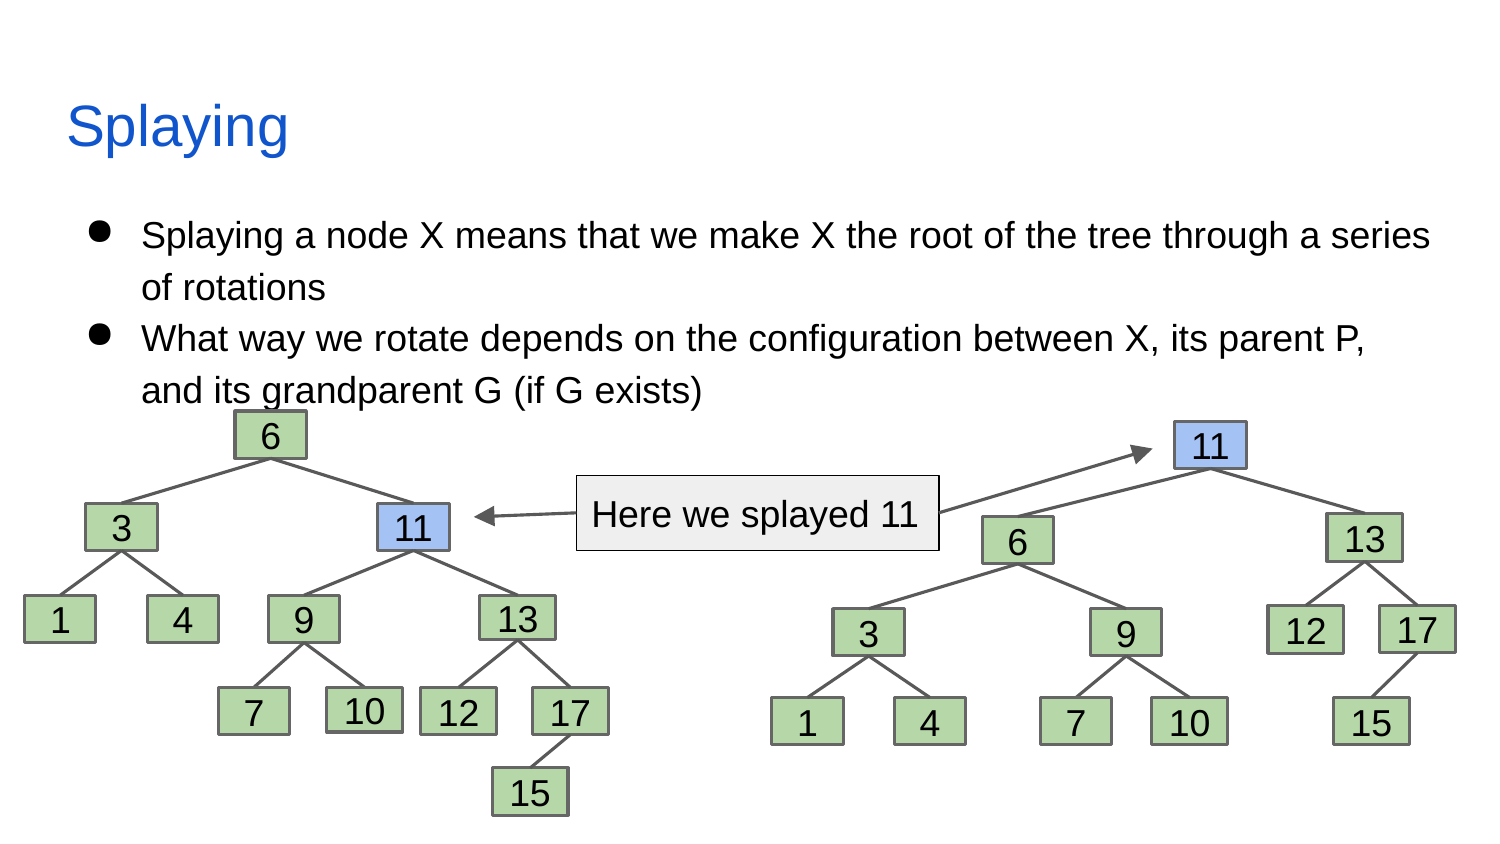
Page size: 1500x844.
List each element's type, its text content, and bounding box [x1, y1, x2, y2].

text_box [121, 550, 184, 596]
text_box Here we splayed 11 [576, 475, 766, 551]
text_box 10 [326, 687, 403, 732]
text_box 6 [235, 410, 307, 456]
text_box 3 [85, 503, 158, 548]
text_box 11 [377, 503, 450, 548]
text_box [771, 420, 1456, 746]
list Splaying a node X means that we make X the root of the tree through a series of rotations What way we rotate depends on the configuration between X, its parent P, and its grandparent G (if G exists) [51, 189, 1449, 750]
text_box 9 [268, 595, 340, 640]
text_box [121, 458, 268, 504]
text_box 4 [147, 595, 219, 643]
text_box 12 [420, 687, 497, 735]
text_box 7 [218, 687, 290, 735]
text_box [458, 639, 516, 688]
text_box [473, 512, 577, 518]
text_box 15 [492, 767, 569, 816]
text_box 17 [532, 687, 609, 735]
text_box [303, 550, 411, 596]
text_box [413, 550, 519, 596]
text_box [253, 642, 301, 688]
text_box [270, 458, 414, 504]
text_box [303, 642, 365, 688]
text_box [517, 639, 571, 688]
text_box 13 [479, 595, 556, 638]
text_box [529, 734, 571, 769]
text_box 1 [24, 595, 96, 643]
title Splaying [51, 72, 1449, 167]
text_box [938, 448, 1153, 514]
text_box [59, 550, 119, 596]
